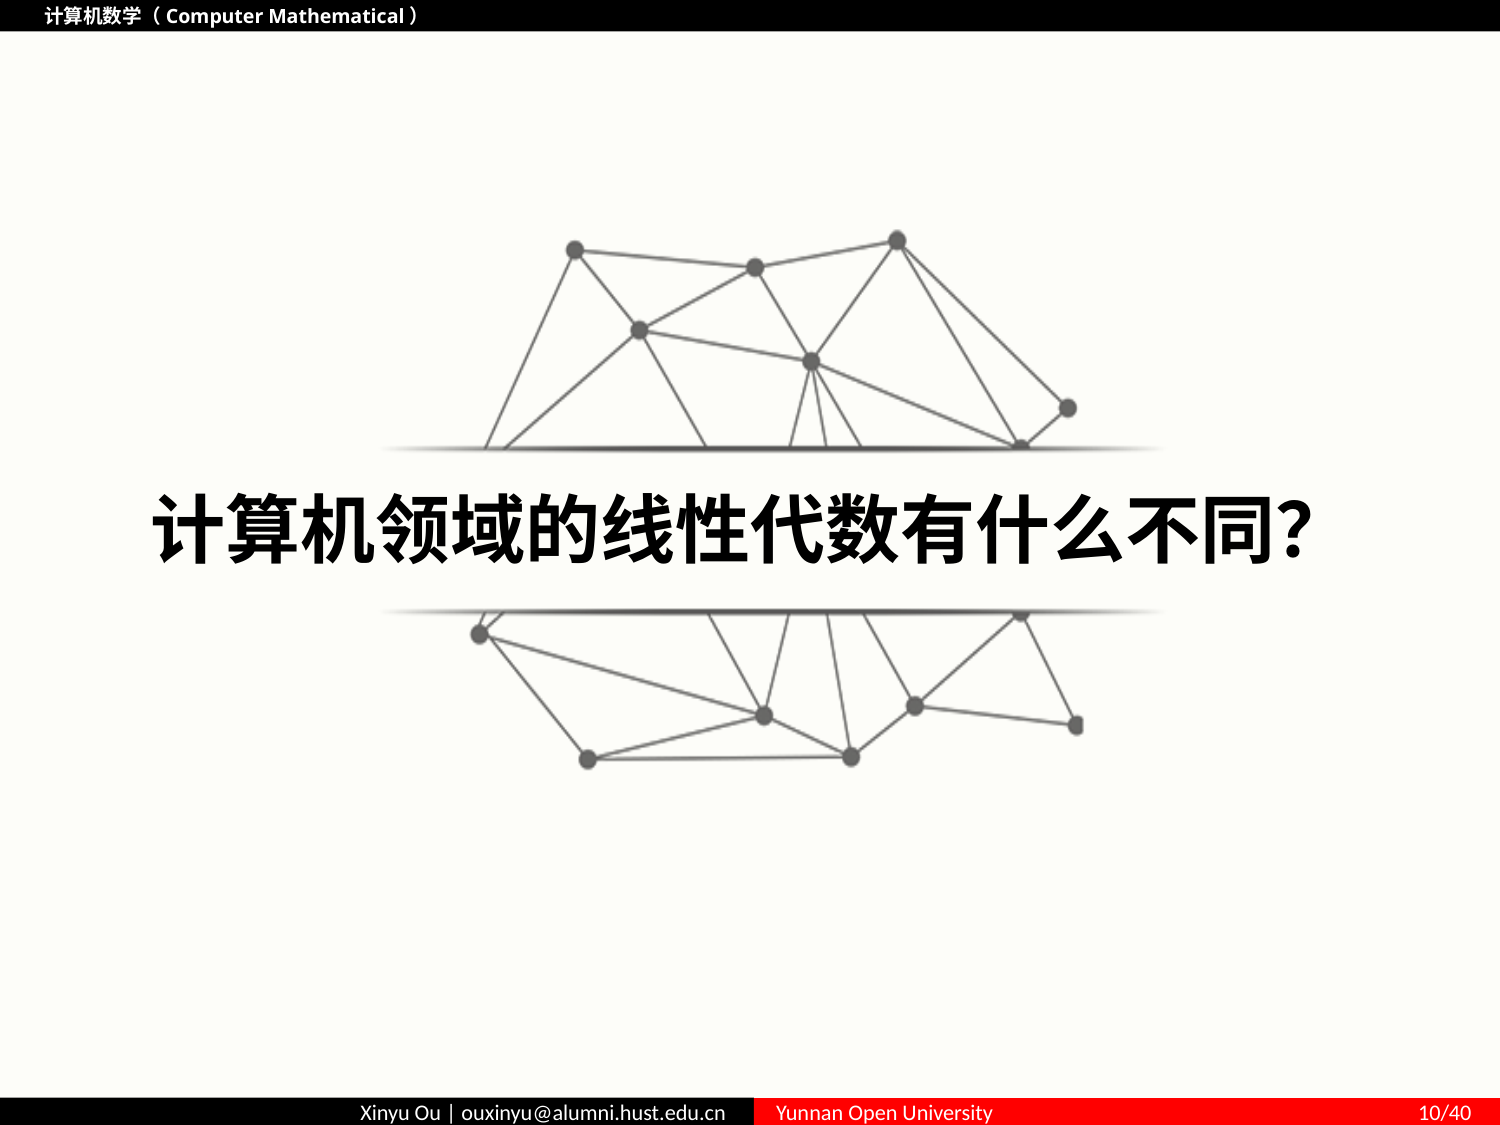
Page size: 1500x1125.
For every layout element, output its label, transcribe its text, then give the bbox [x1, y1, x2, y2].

picture [258, 573, 1242, 853]
picture [258, 199, 1242, 481]
list 计算机领域的线性代数有什么不同？ [0, 481, 1500, 573]
